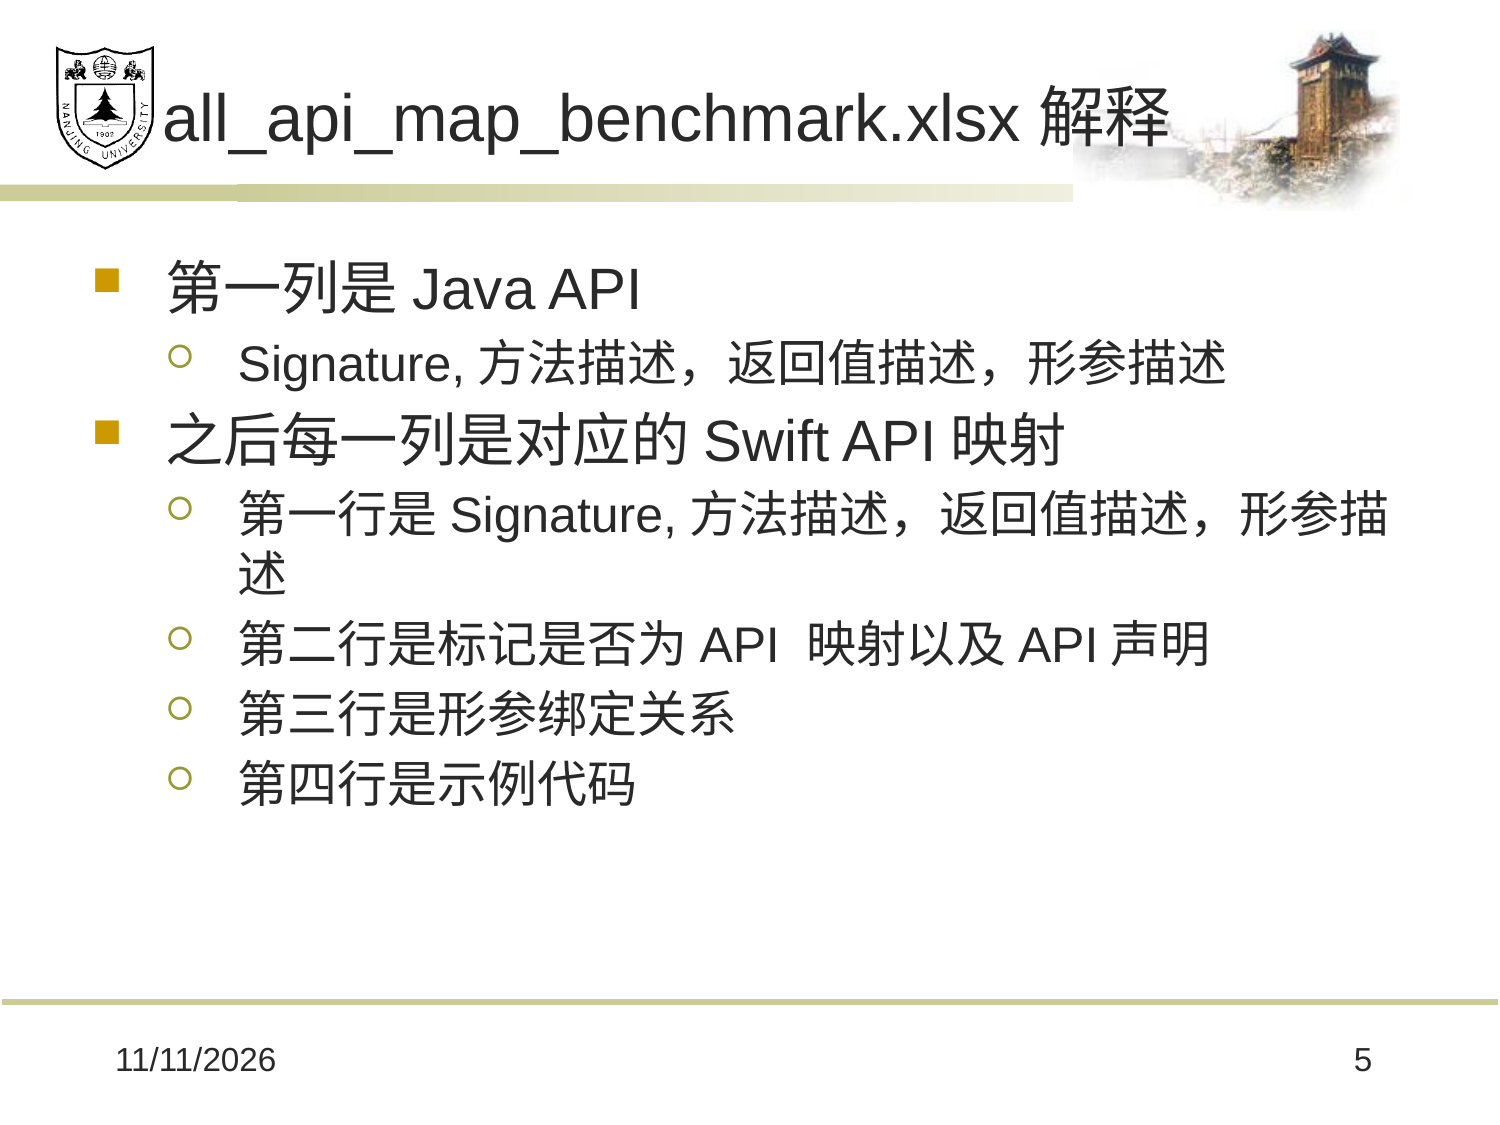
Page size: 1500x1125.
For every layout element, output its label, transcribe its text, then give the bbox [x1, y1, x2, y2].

picture [1073, 30, 1400, 211]
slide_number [100, 1030, 313, 1106]
picture [2, 999, 1498, 1005]
picture [50, 42, 160, 173]
list 第一列是Java API Signature,方法描述，返回值描述，形参描述 之后每一列是对应的Swift API映射 第一行是Signature,方法描述，返回值描述，形参描述 第二行是标记是否为API 映射以及API声明 第三行是形参绑定关系 第四行是示例代码 [76, 243, 1413, 965]
slide_number 5 [1234, 1030, 1388, 1106]
title all_api_map_benchmark.xlsx解释 [123, 68, 1211, 163]
